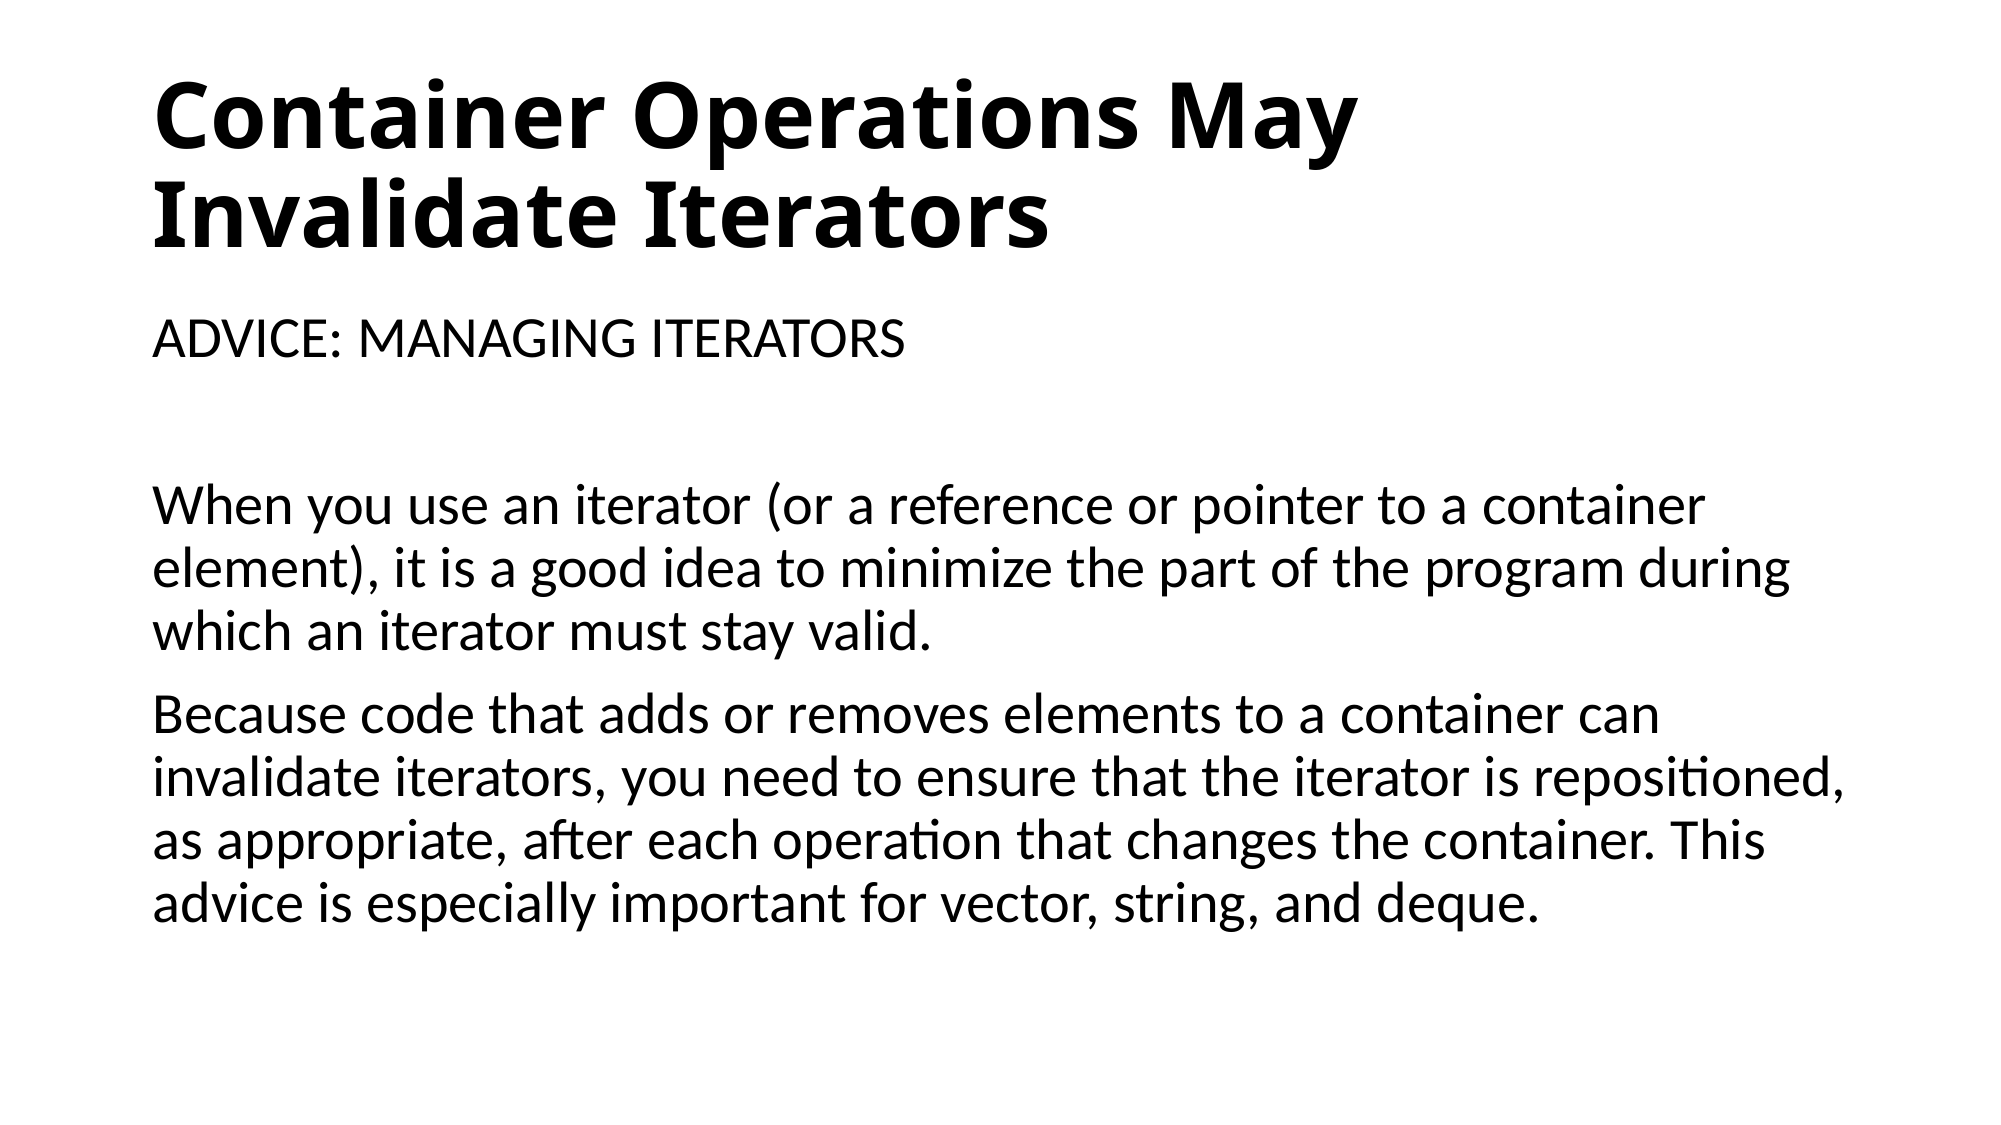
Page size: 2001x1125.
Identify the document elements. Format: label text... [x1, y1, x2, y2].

title Container Operations May Invalidate Iterators [137, 59, 1863, 278]
list ADVICE: MANAGING ITERATORS When you use an iterator (or a reference or pointer to a container element), it is a good idea to minimize the part of the program during which an iterator must stay valid. Because code that adds or removes elements to a container can invalidate iterators, you need to ensure that the iterator is repositioned, as appropriate, after each operation that changes the container. This advice is especially important for vector, string, and deque. [137, 299, 1863, 1014]
